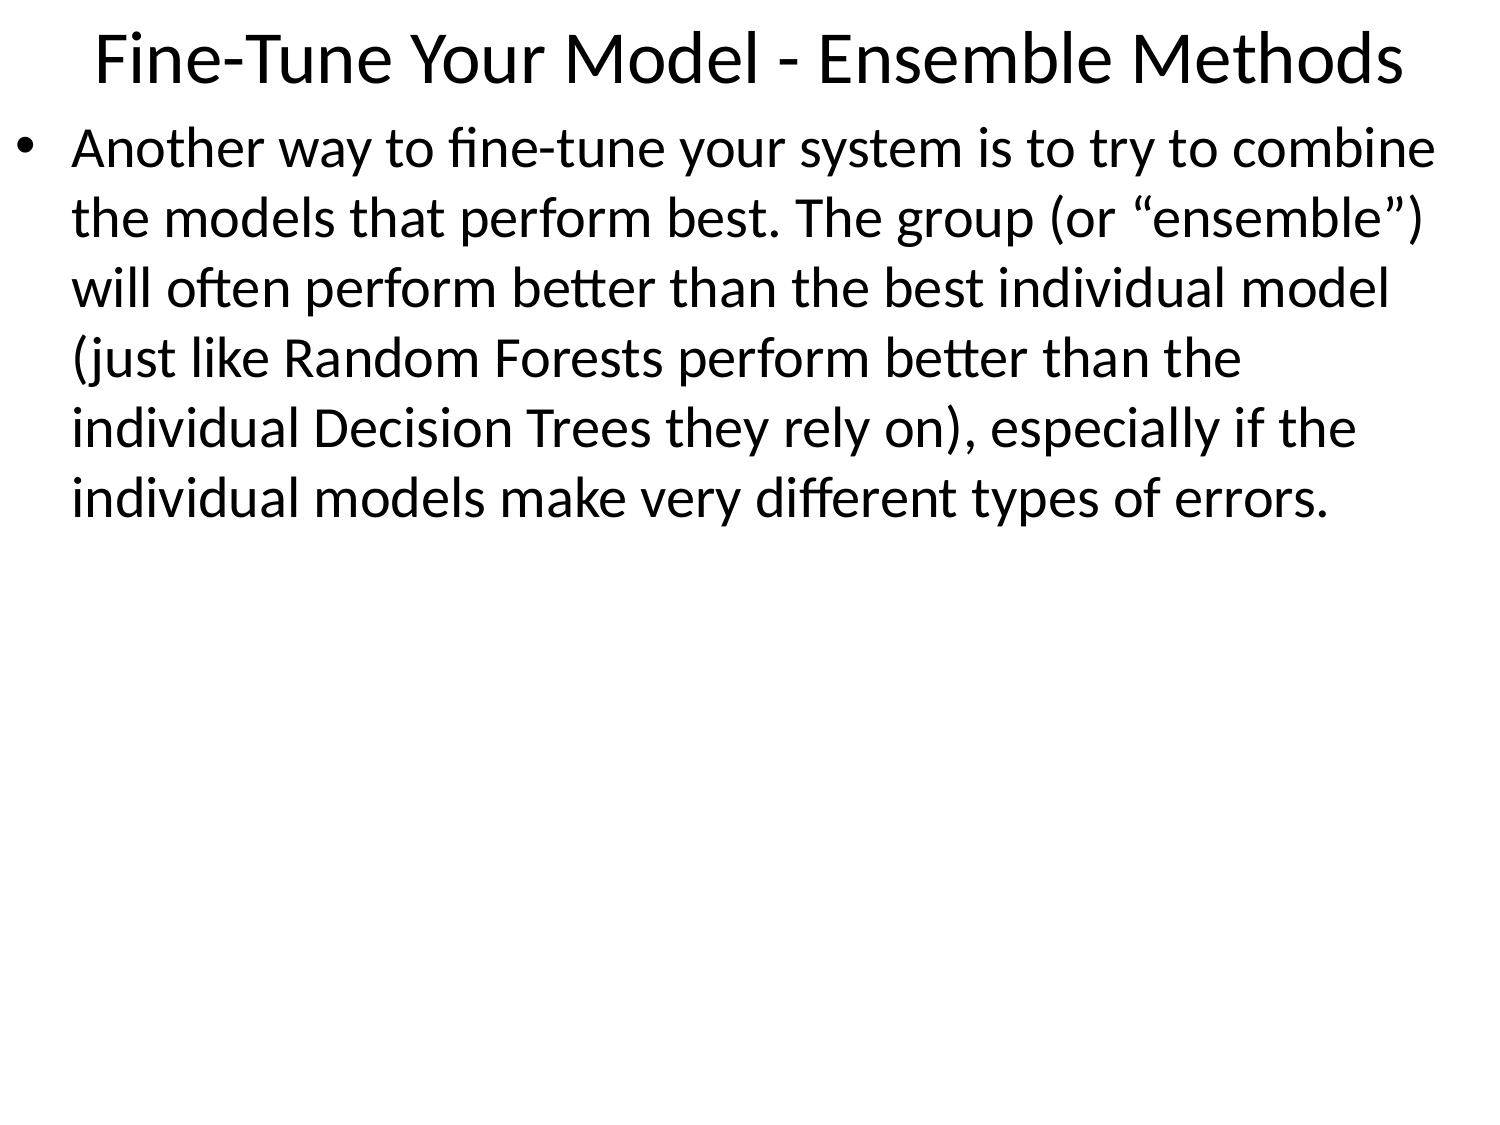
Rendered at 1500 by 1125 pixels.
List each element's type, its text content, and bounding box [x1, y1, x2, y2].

list Another way to fine-tune your system is to try to combine the models that perform best. The group (or “ensemble”) will often perform better than the best individual model (just like Random Forests perform better than the individual Decision Trees they rely on), especially if the individual models make very different types of errors. [0, 101, 1500, 1125]
title Fine-Tune Your Model - Ensemble Methods [75, 0, 1425, 148]
